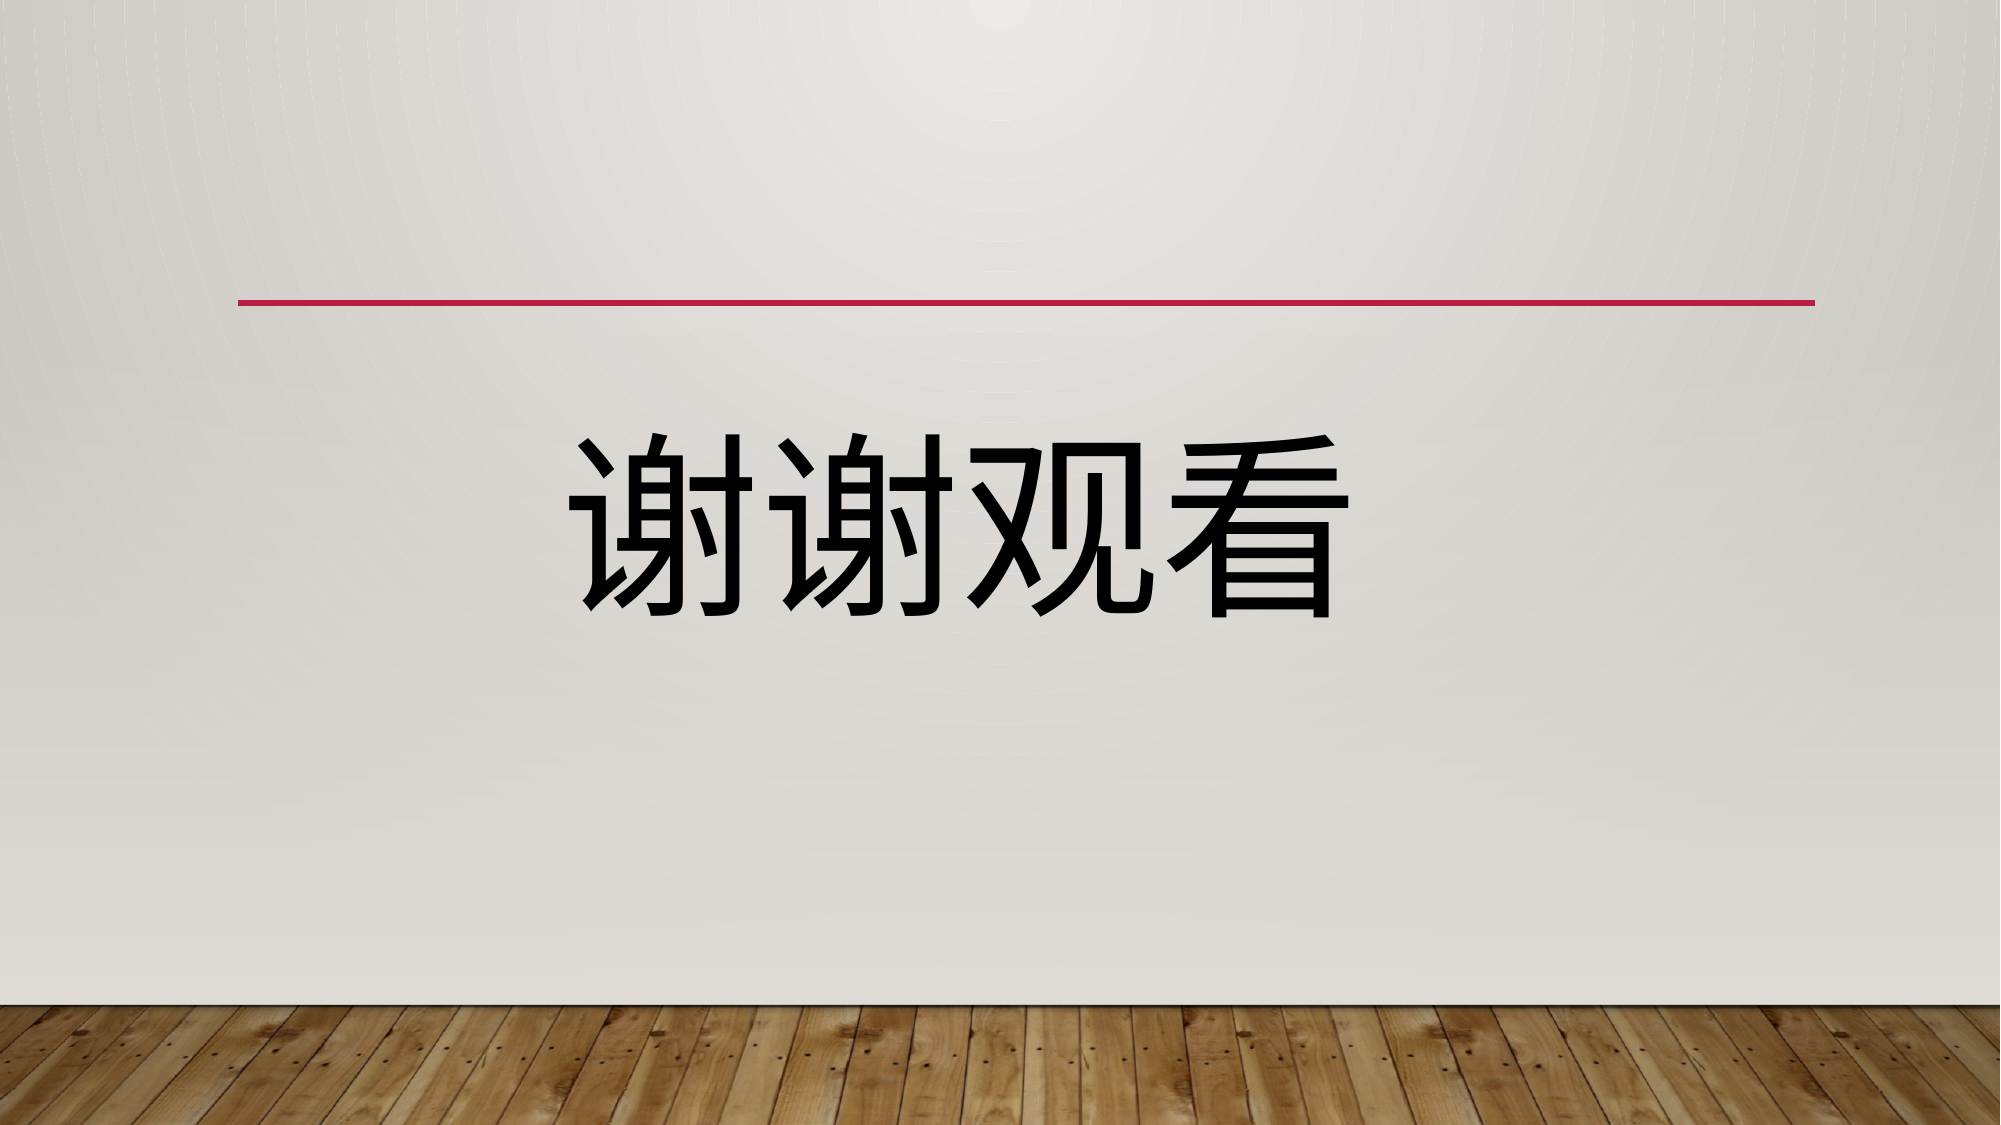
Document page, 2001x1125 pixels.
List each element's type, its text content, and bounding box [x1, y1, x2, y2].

picture [0, 1005, 2000, 1125]
text_box 谢谢观看 [544, 394, 1376, 650]
